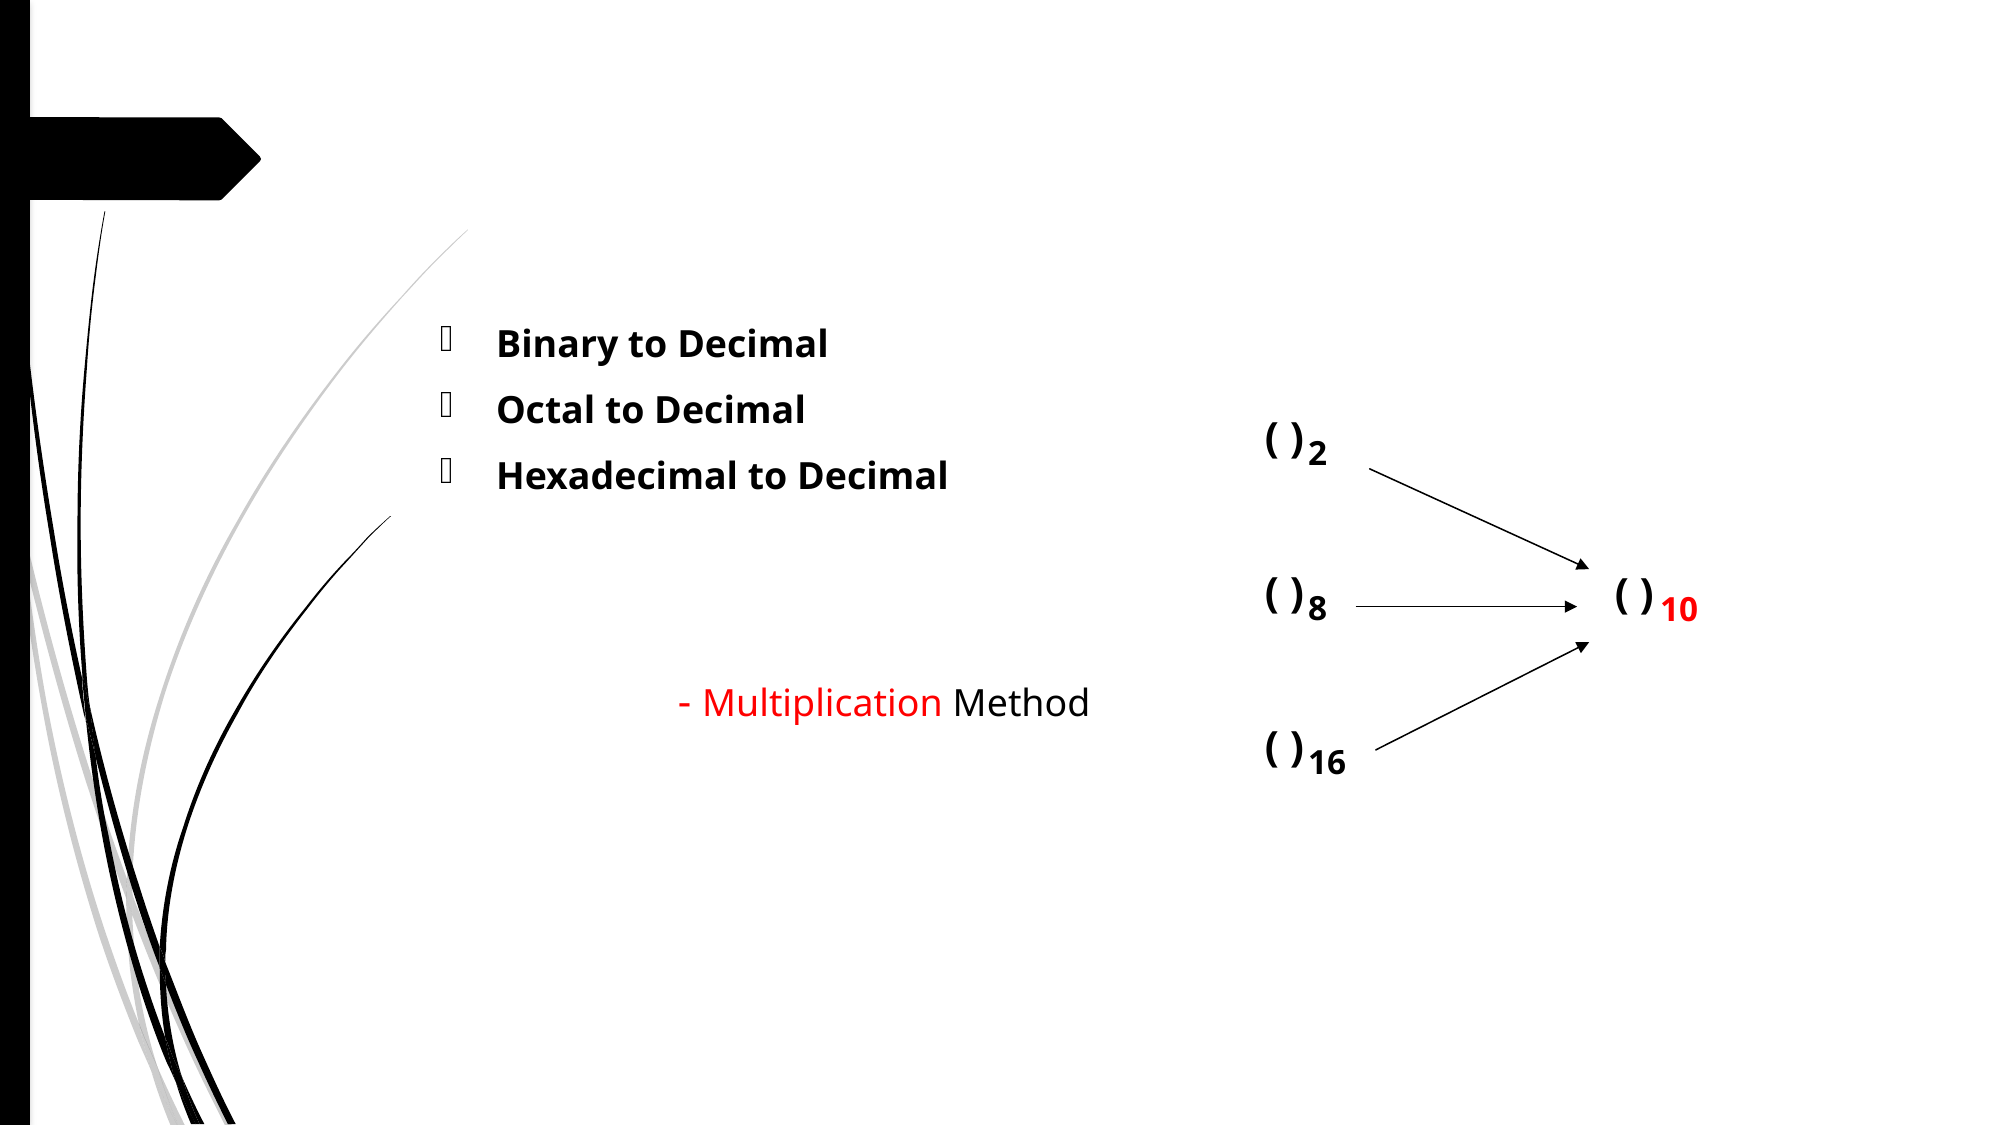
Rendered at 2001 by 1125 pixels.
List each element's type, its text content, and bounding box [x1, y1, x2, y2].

text_box ( ) [1250, 712, 1320, 778]
text_box 10 [1645, 581, 1738, 636]
list Binary to Decimal Octal to Decimal Hexadecimal to Decimal [424, 312, 1888, 970]
text_box ( ) [1250, 558, 1320, 623]
text_box ( ) [1250, 403, 1320, 468]
text_box 8 [1293, 579, 1386, 634]
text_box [1369, 468, 1590, 570]
text_box - Multiplication Method [663, 667, 1106, 778]
text_box 16 [1293, 733, 1386, 789]
text_box 2 [1293, 424, 1386, 480]
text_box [1375, 641, 1590, 751]
text_box ( ) [1600, 559, 1670, 624]
